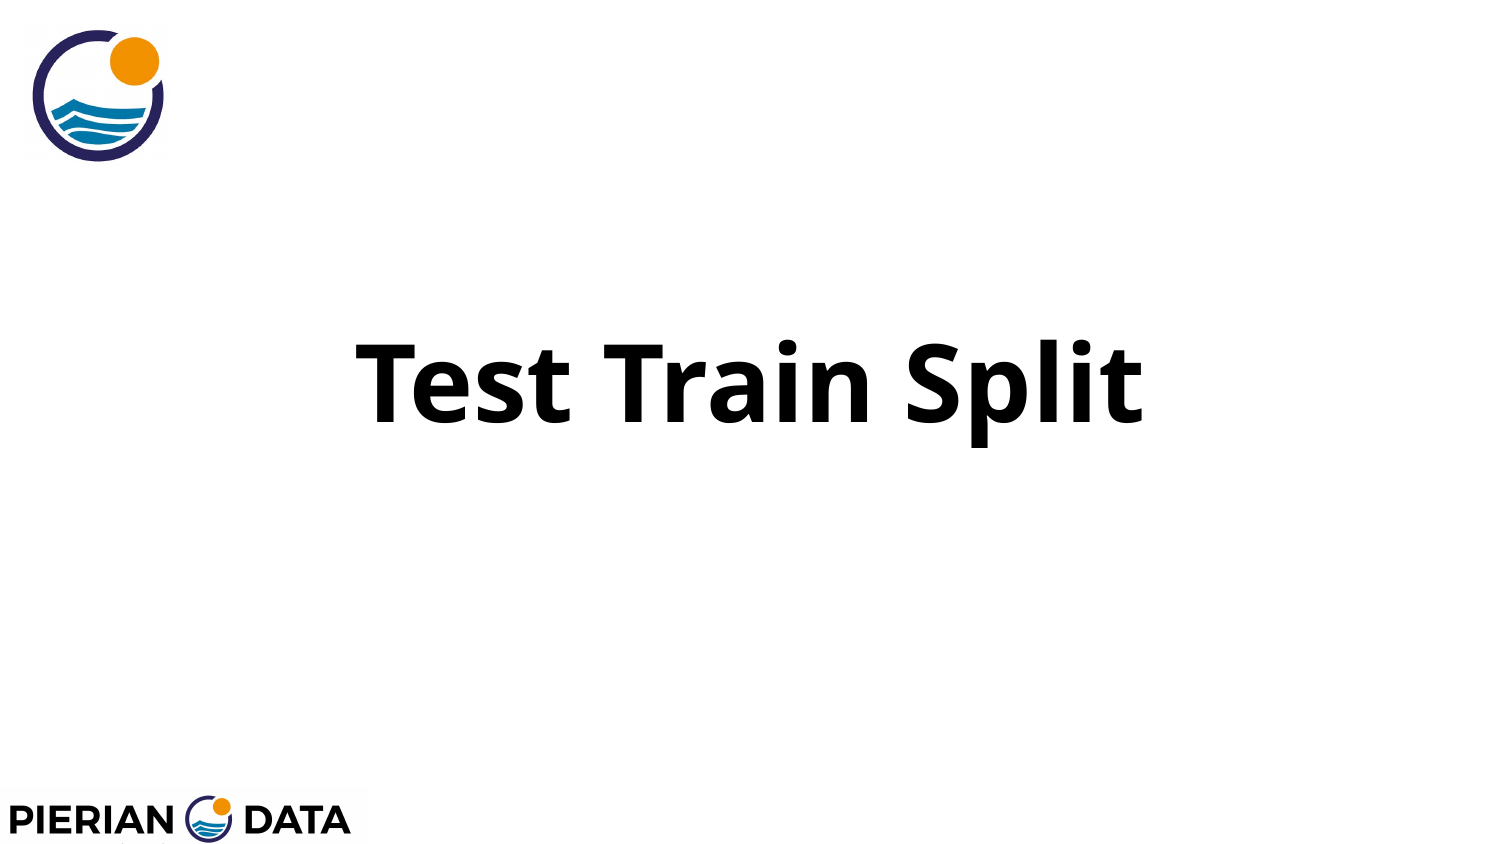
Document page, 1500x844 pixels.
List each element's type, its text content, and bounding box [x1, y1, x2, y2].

title Test Train Split [51, 122, 1449, 459]
picture [0, 787, 368, 844]
picture [24, 24, 172, 167]
